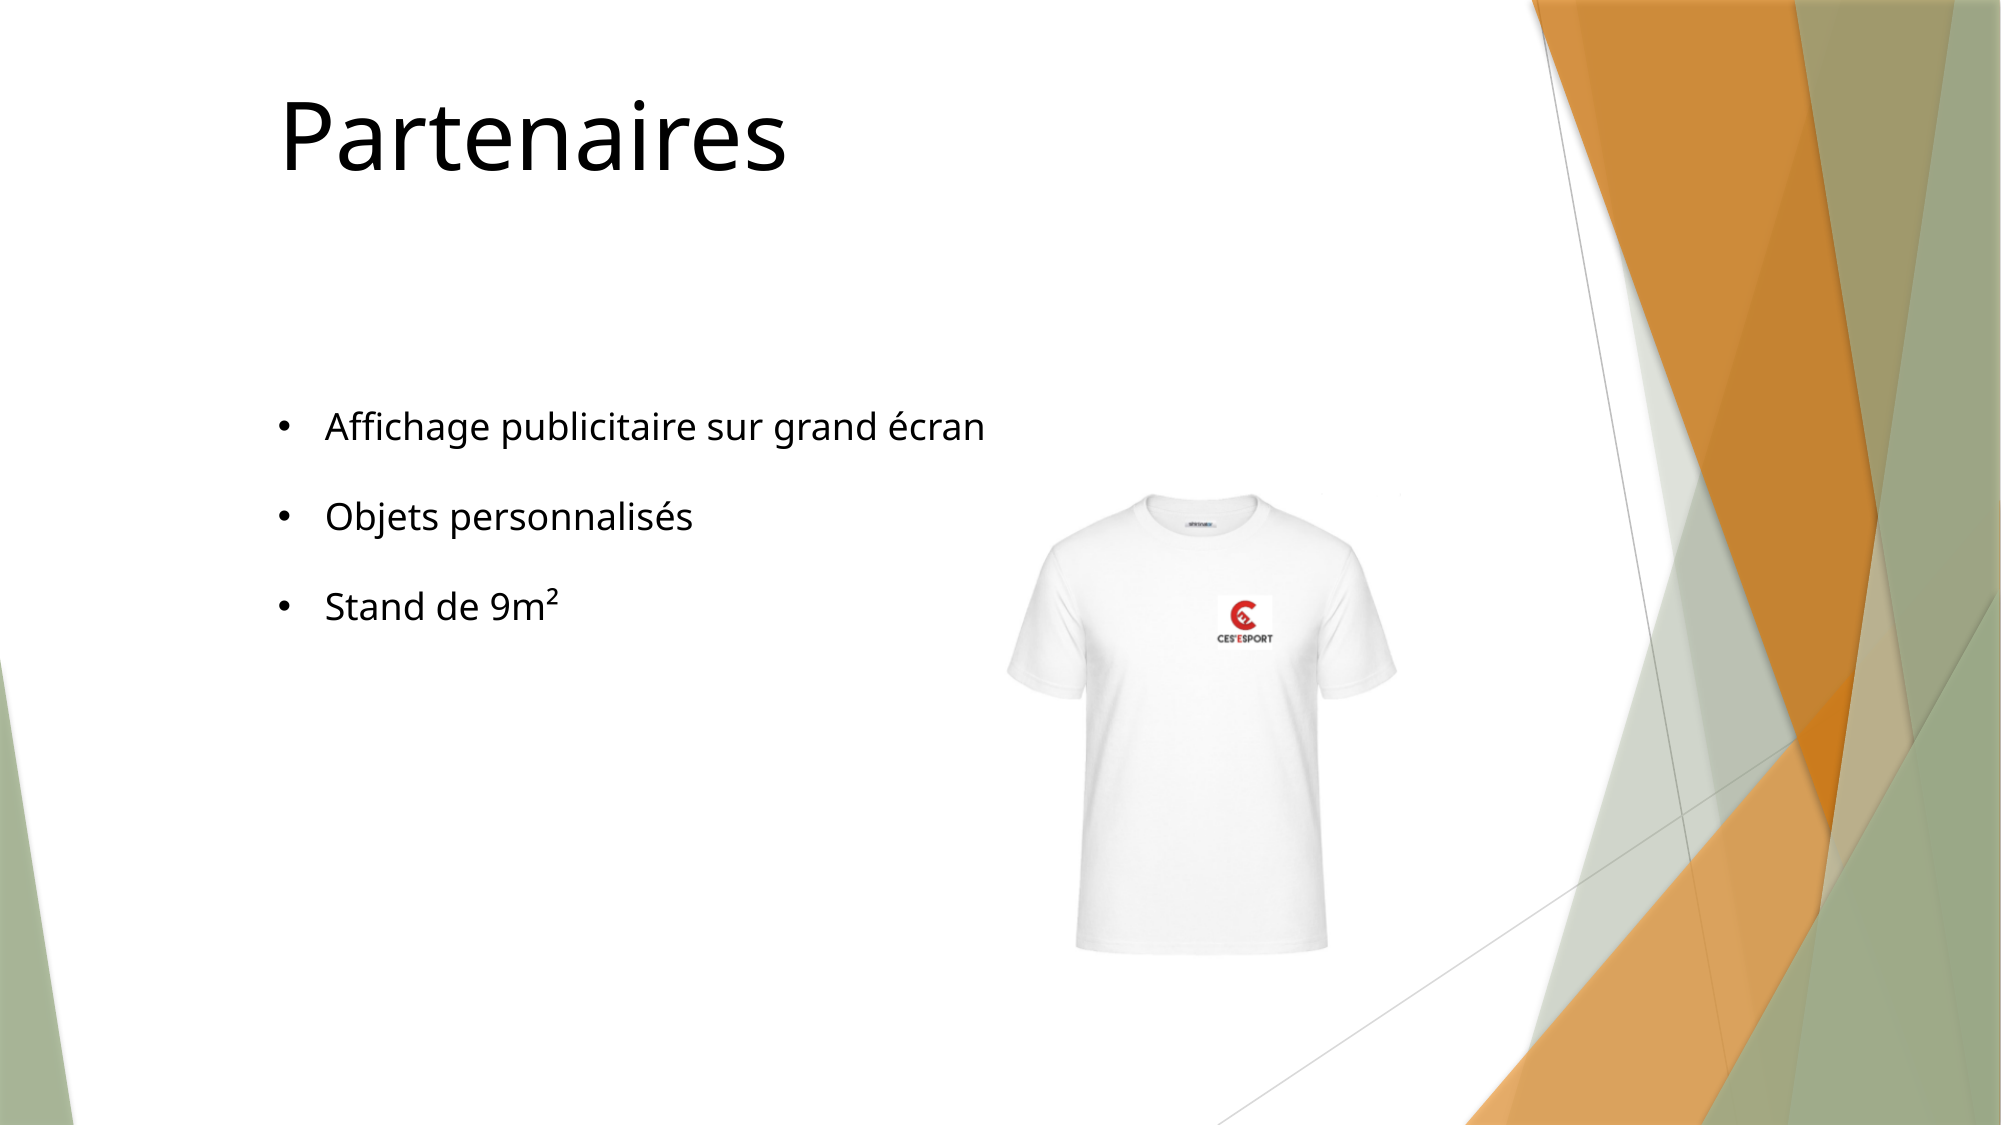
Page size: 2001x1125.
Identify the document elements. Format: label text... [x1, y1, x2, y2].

title Partenaires [263, 67, 1349, 198]
text_box Affichage publicitaire sur grand écran Objets personnalisés Stand de 9m² [263, 395, 1073, 636]
picture [999, 481, 1401, 971]
